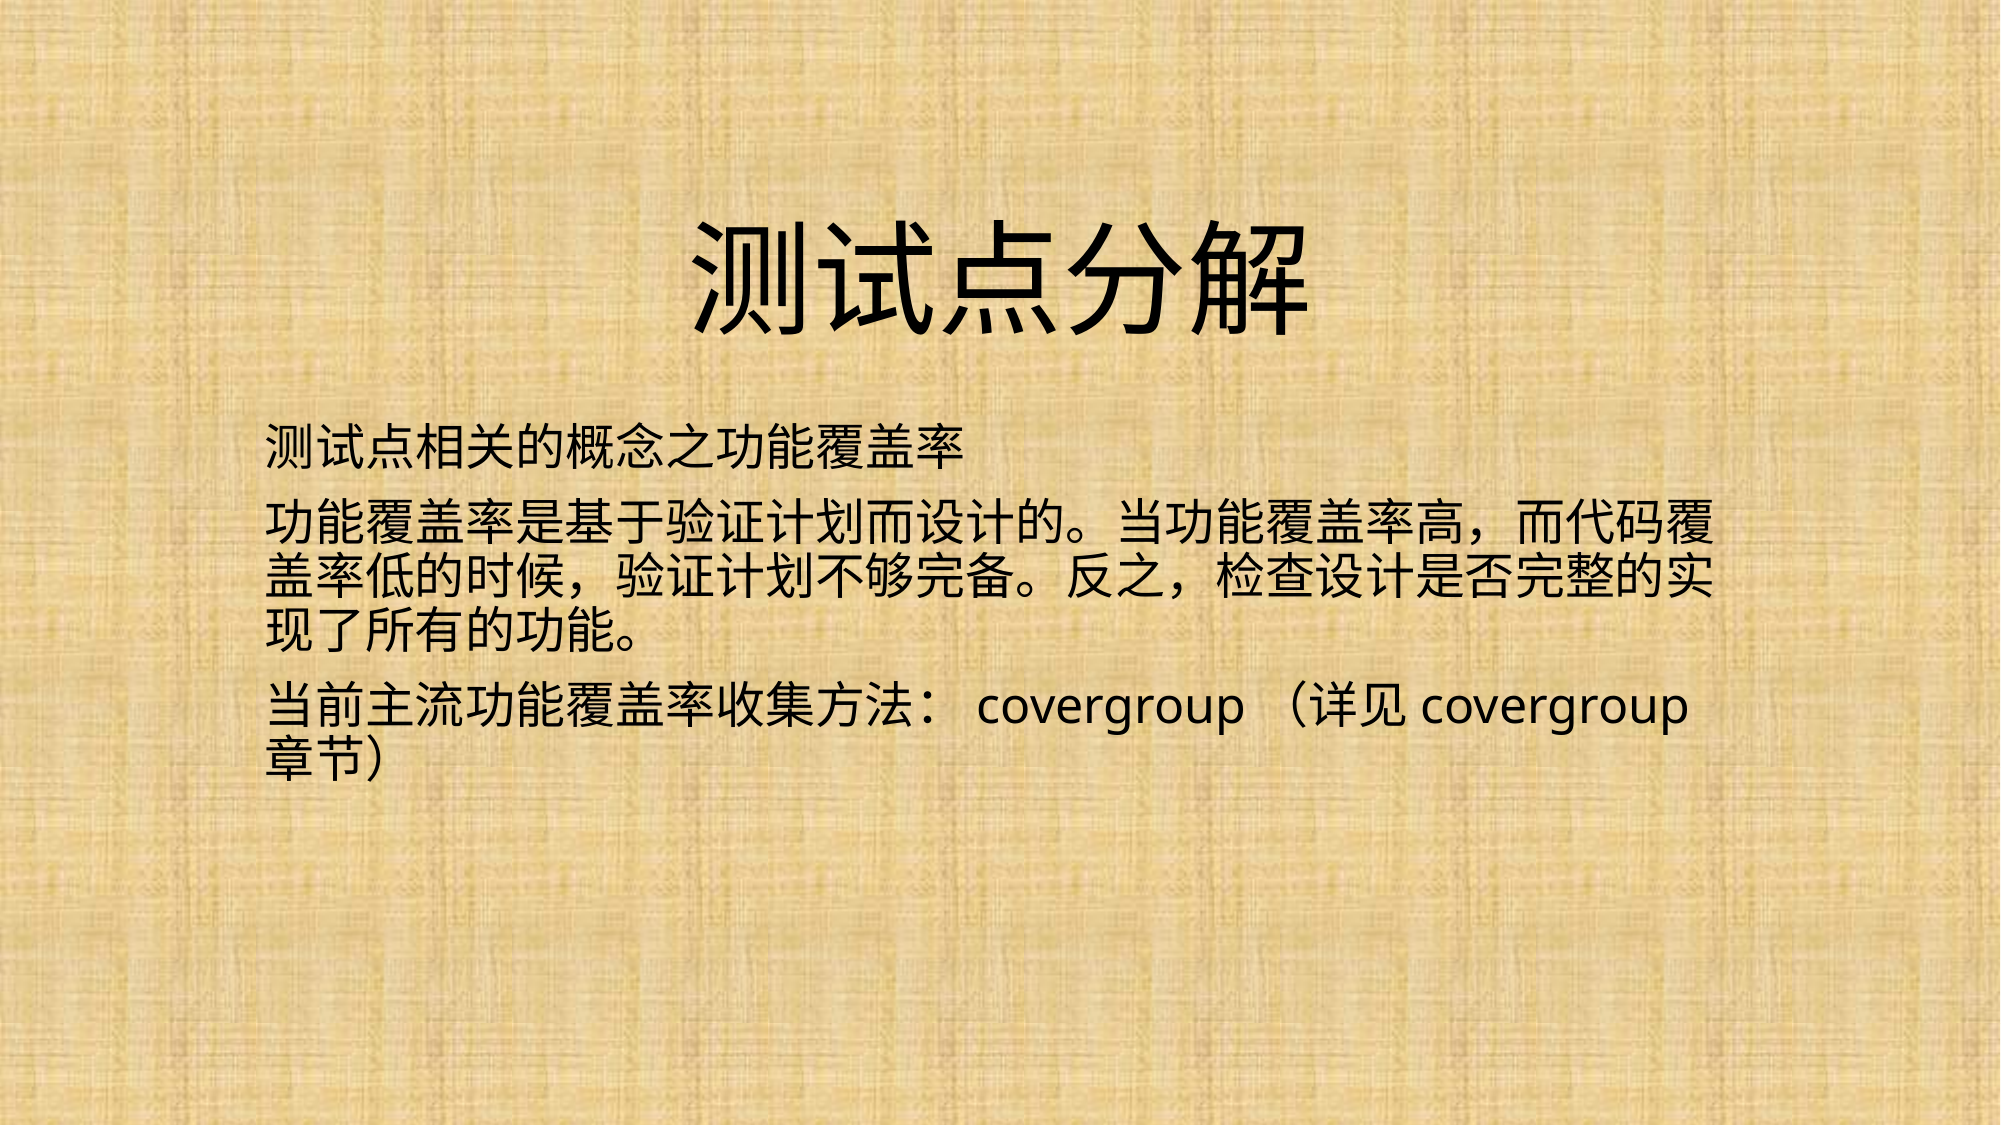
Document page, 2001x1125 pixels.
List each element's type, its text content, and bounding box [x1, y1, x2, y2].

picture [0, 0, 2001, 1125]
subtitle 测试点相关的概念之功能覆盖率 功能覆盖率是基于验证计划而设计的。当功能覆盖率高，而代码覆盖率低的时候，验证计划不够完备。反之，检查设计是否完整的实现了所有的功能。 当前主流功能覆盖率收集方法：covergroup（详见covergroup章节） [249, 414, 1750, 863]
title 测试点分解 [249, 184, 1750, 360]
